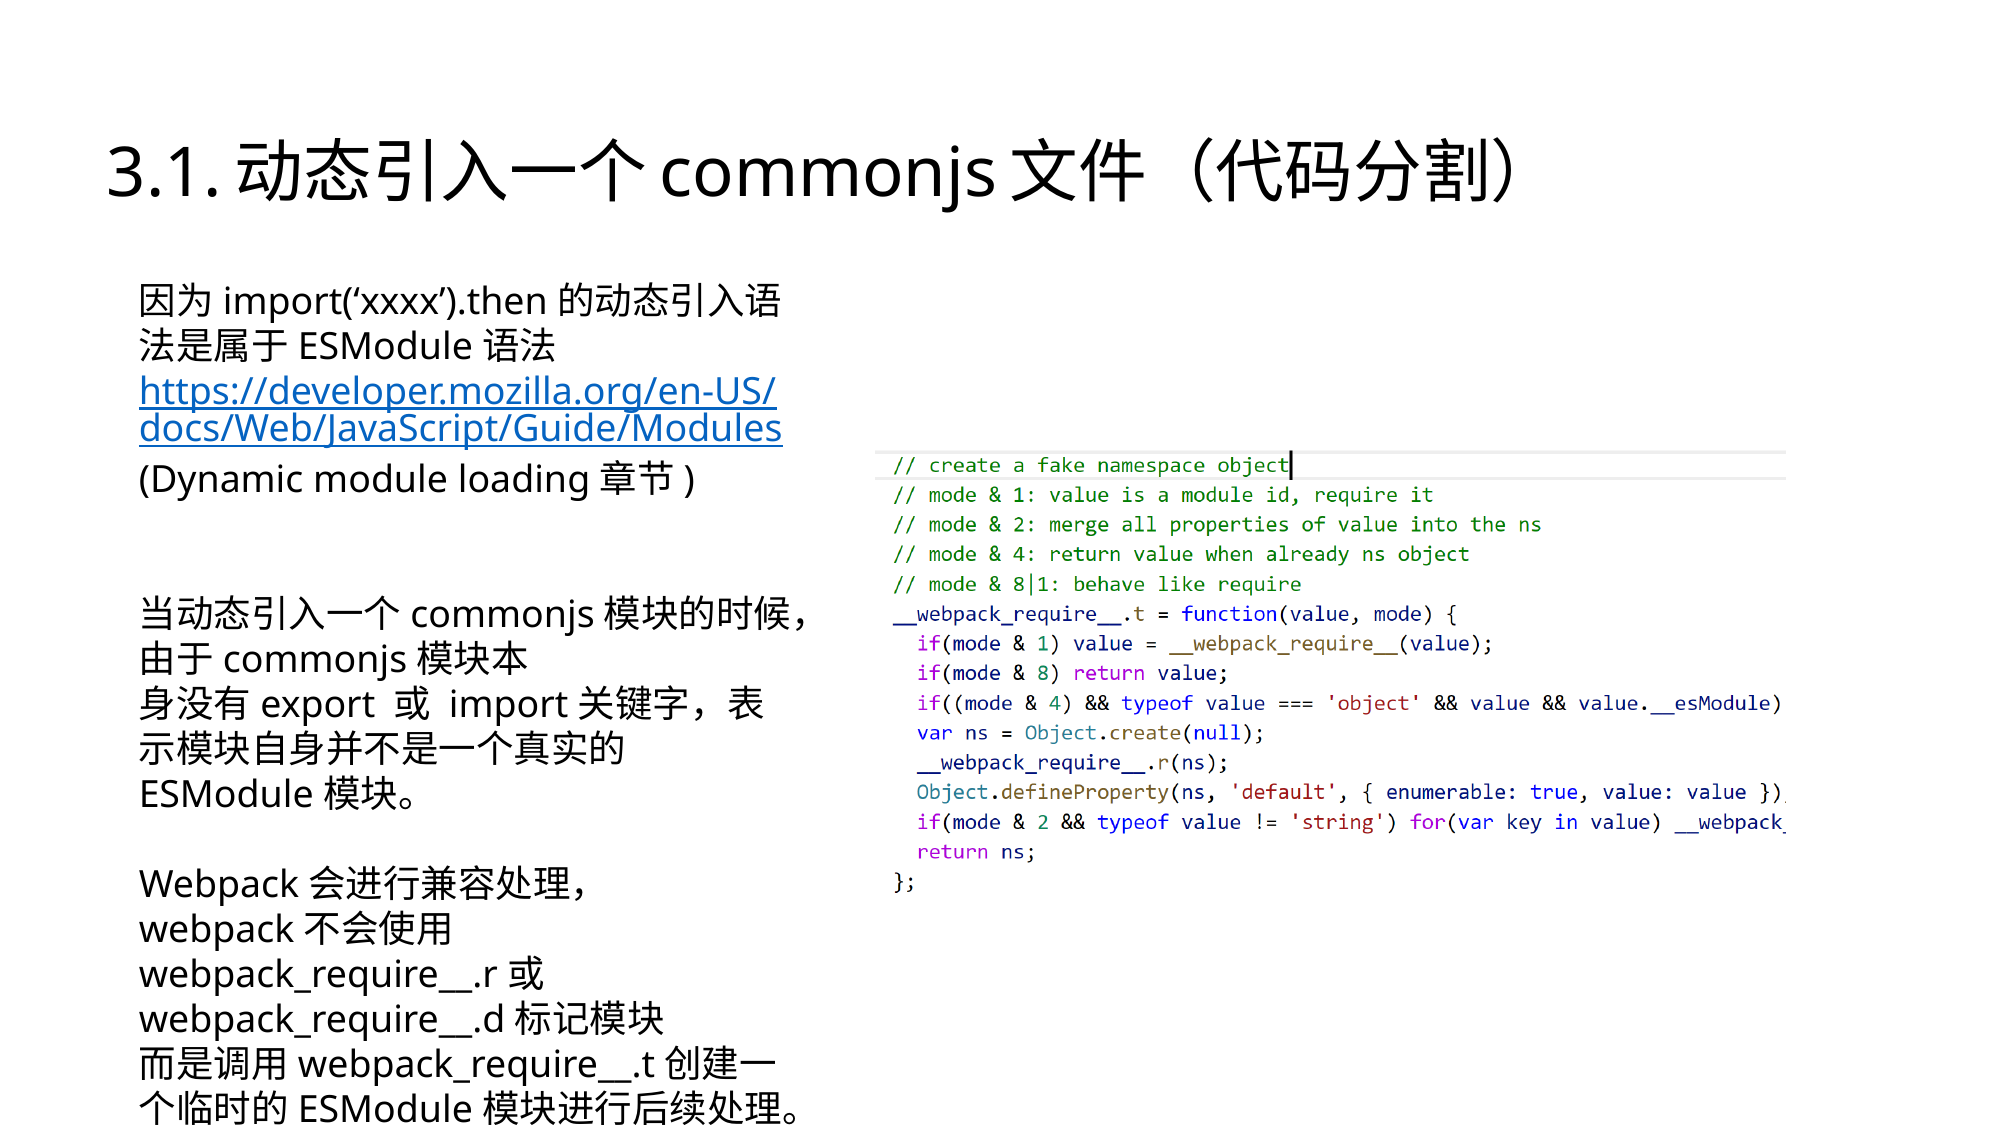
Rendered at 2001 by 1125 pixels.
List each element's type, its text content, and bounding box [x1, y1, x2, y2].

picture [874, 448, 1786, 917]
text_box 因为import(‘xxxx’).then的动态引入语法是属于ESModule语法 https://developer.mozilla.org/en-US/docs/Web/JavaScript/Guide/Modules (Dynamic module loading章节) 当动态引入一个commonjs模块的时候，由于commonjs模块本 身没有export 或 import关键字，表示模块自身并不是一个真实的ESModule模块。 Webpack会进行兼容处理， webpack不会使用webpack_require__.r或webpack_require__.d标记模块 而是调用webpack_require__.t创建一个临时的ESModule模块进行后续处理。 [124, 269, 813, 1100]
title 3.1.动态引入一个commonjs文件（代码分割） [91, 110, 1707, 238]
